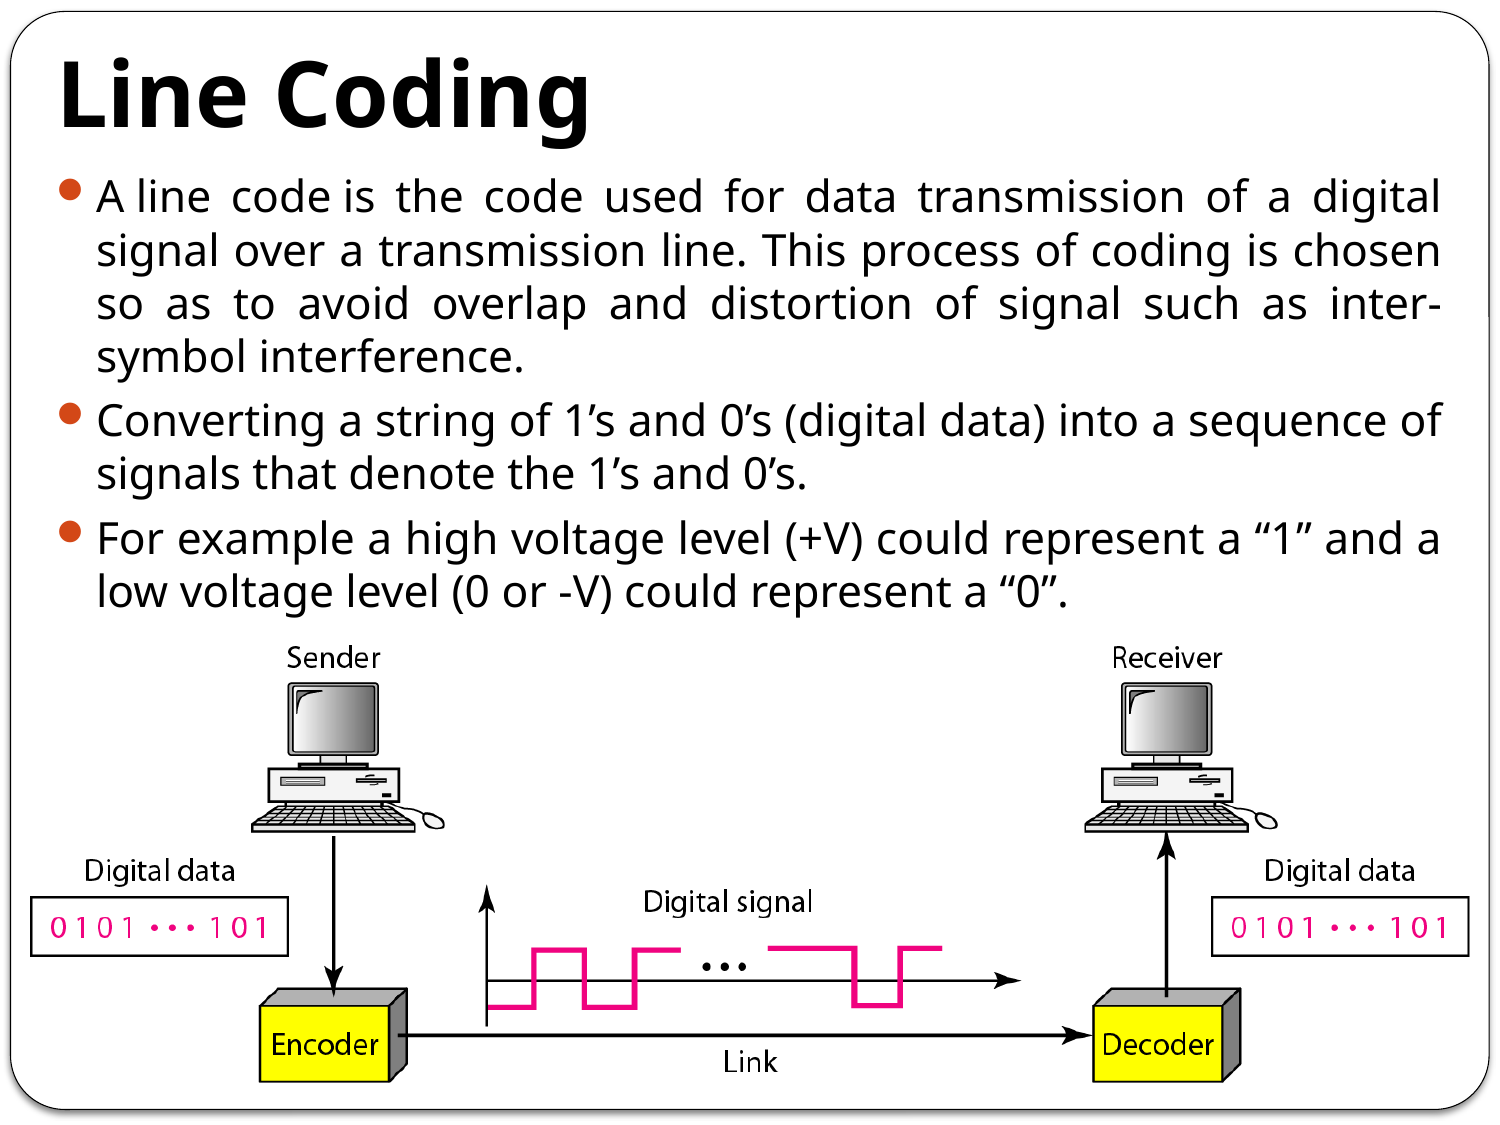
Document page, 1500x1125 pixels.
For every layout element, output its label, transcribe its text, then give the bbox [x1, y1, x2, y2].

picture [29, 640, 1471, 1083]
title Line Coding [41, 19, 1425, 160]
list A line code is the code used for data transmission of a digital signal over a transmission line. This process of coding is chosen so as to avoid overlap and distortion of signal such as inter-symbol interference. Converting a string of 1’s and 0’s (digital data) into a sequence of signals that denote the 1’s and 0’s. For example a high voltage level (+V) could represent a “1” and a low voltage level (0 or -V) could represent a “0”. [41, 160, 1459, 626]
